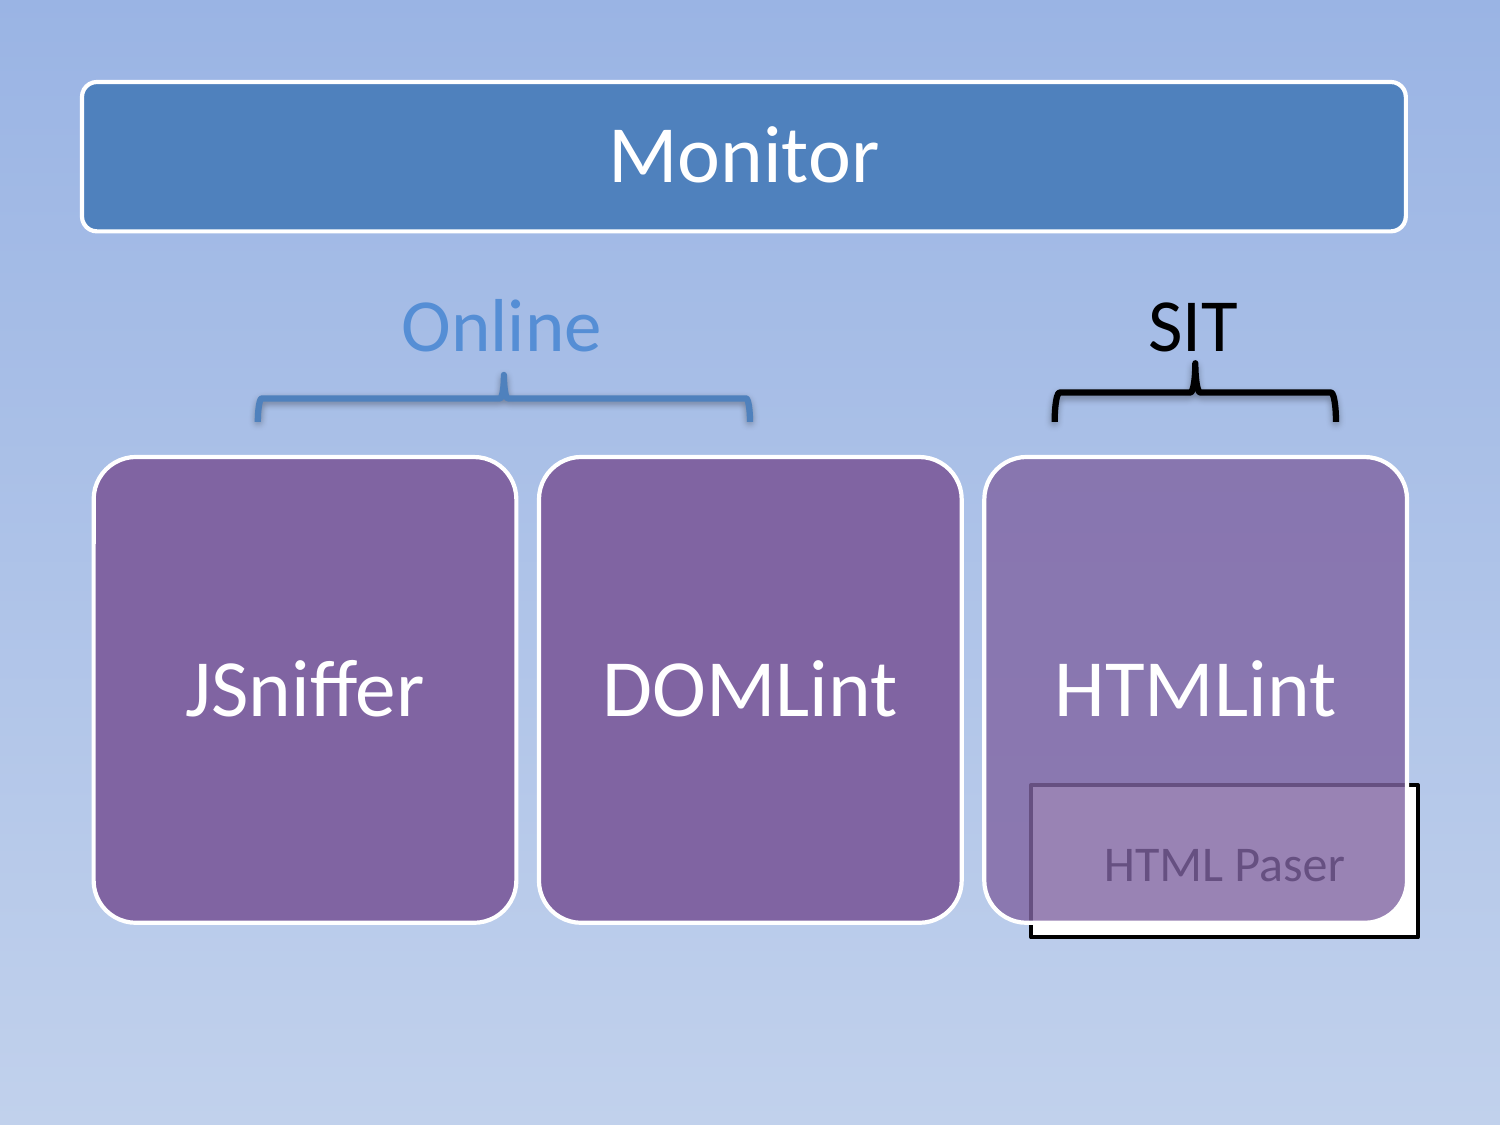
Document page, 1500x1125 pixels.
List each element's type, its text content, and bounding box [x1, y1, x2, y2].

text_box Online [386, 269, 692, 375]
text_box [81, 81, 1407, 232]
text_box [984, 456, 1408, 924]
text_box [1051, 375, 1340, 422]
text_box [538, 456, 962, 924]
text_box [93, 456, 517, 924]
text_box HTML Paser [1029, 783, 1420, 939]
text_box [254, 375, 754, 422]
text_box SIT [1133, 269, 1254, 375]
